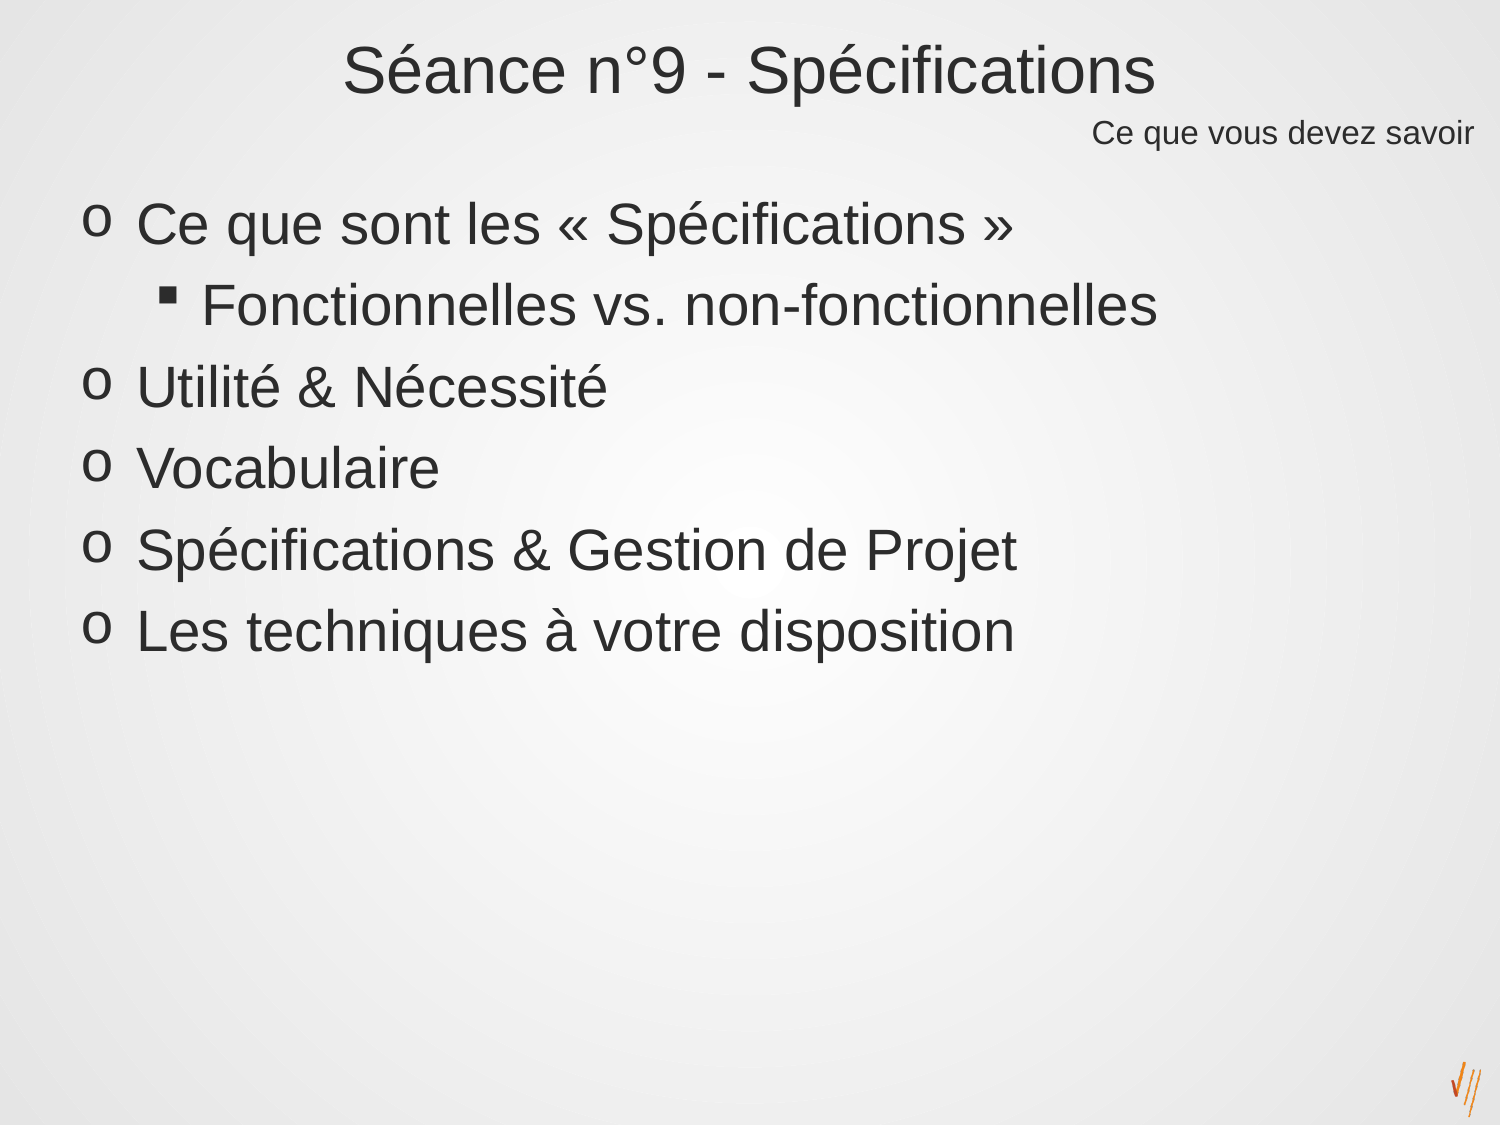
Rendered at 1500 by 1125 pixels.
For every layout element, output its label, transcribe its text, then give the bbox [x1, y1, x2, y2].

list Ce que sont les « Spécifications » Fonctionnelles vs. non-fonctionnelles Utilité & Nécessité Vocabulaire Spécifications & Gestion de Projet Les techniques à votre disposition [64, 178, 1447, 1047]
picture [1435, 1058, 1498, 1121]
title Séance n°9 - Spécifications [64, 19, 1436, 108]
